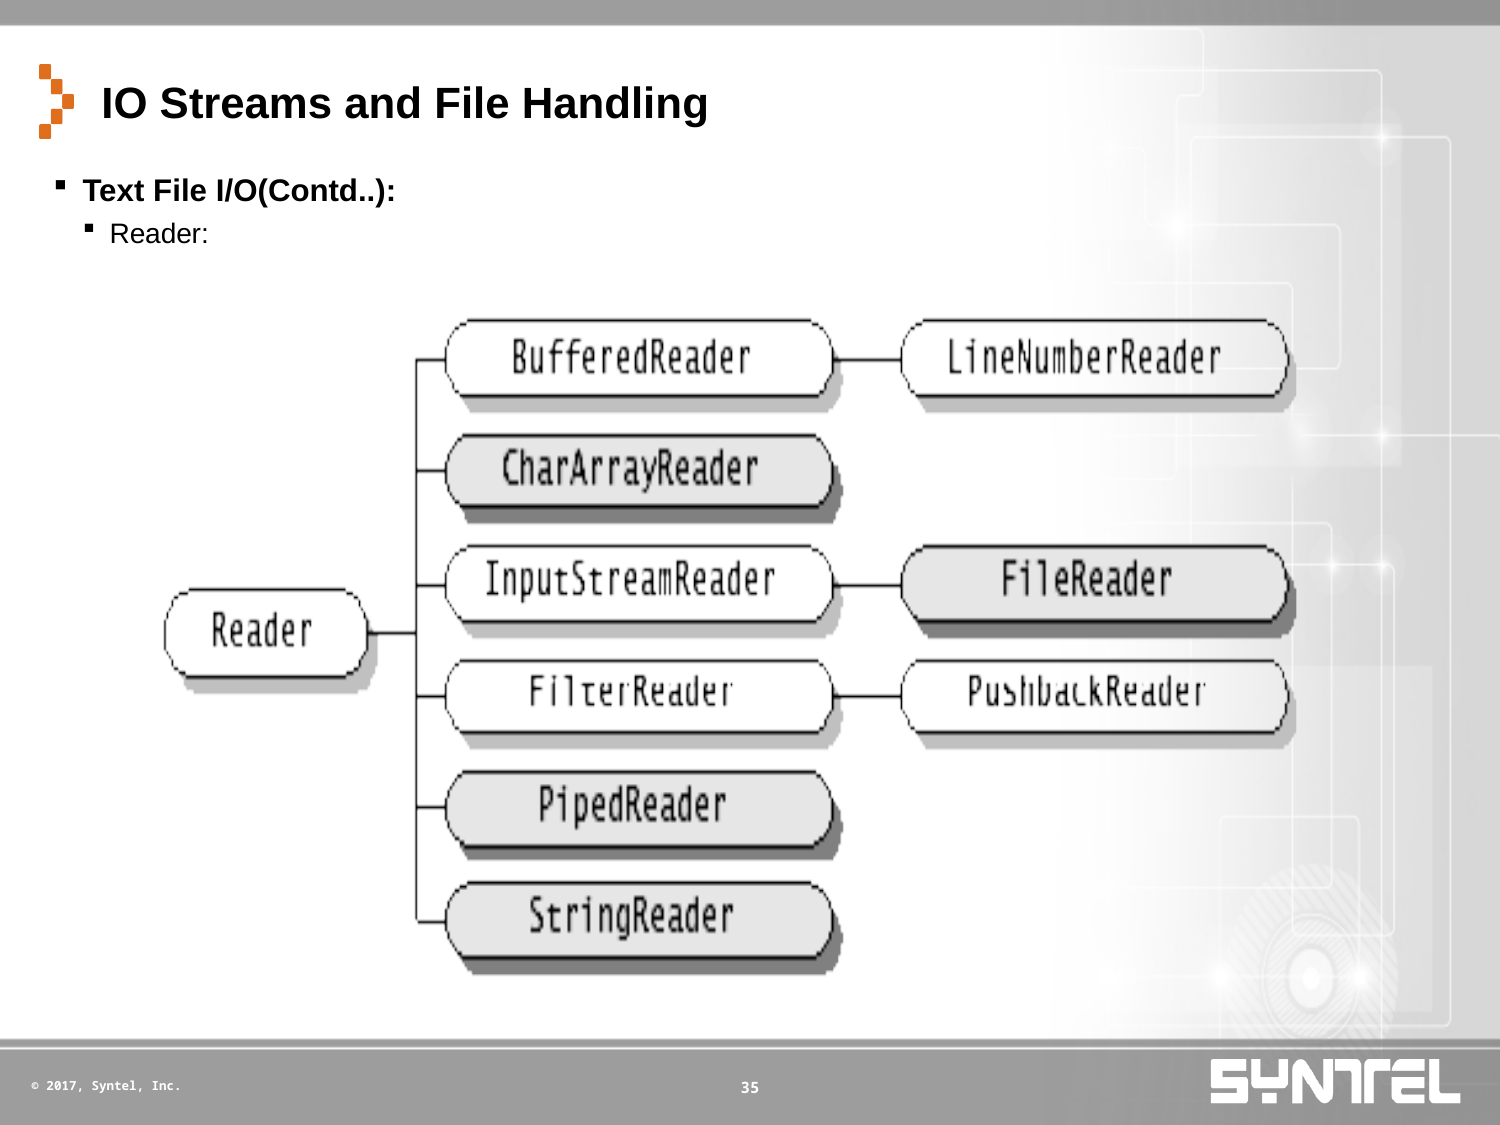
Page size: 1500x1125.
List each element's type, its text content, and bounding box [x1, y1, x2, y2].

title IO Streams and File Handling [37, 12, 1363, 138]
list Text File I/O(Contd..): Reader: [38, 162, 1462, 977]
picture [0, 0, 1500, 1125]
